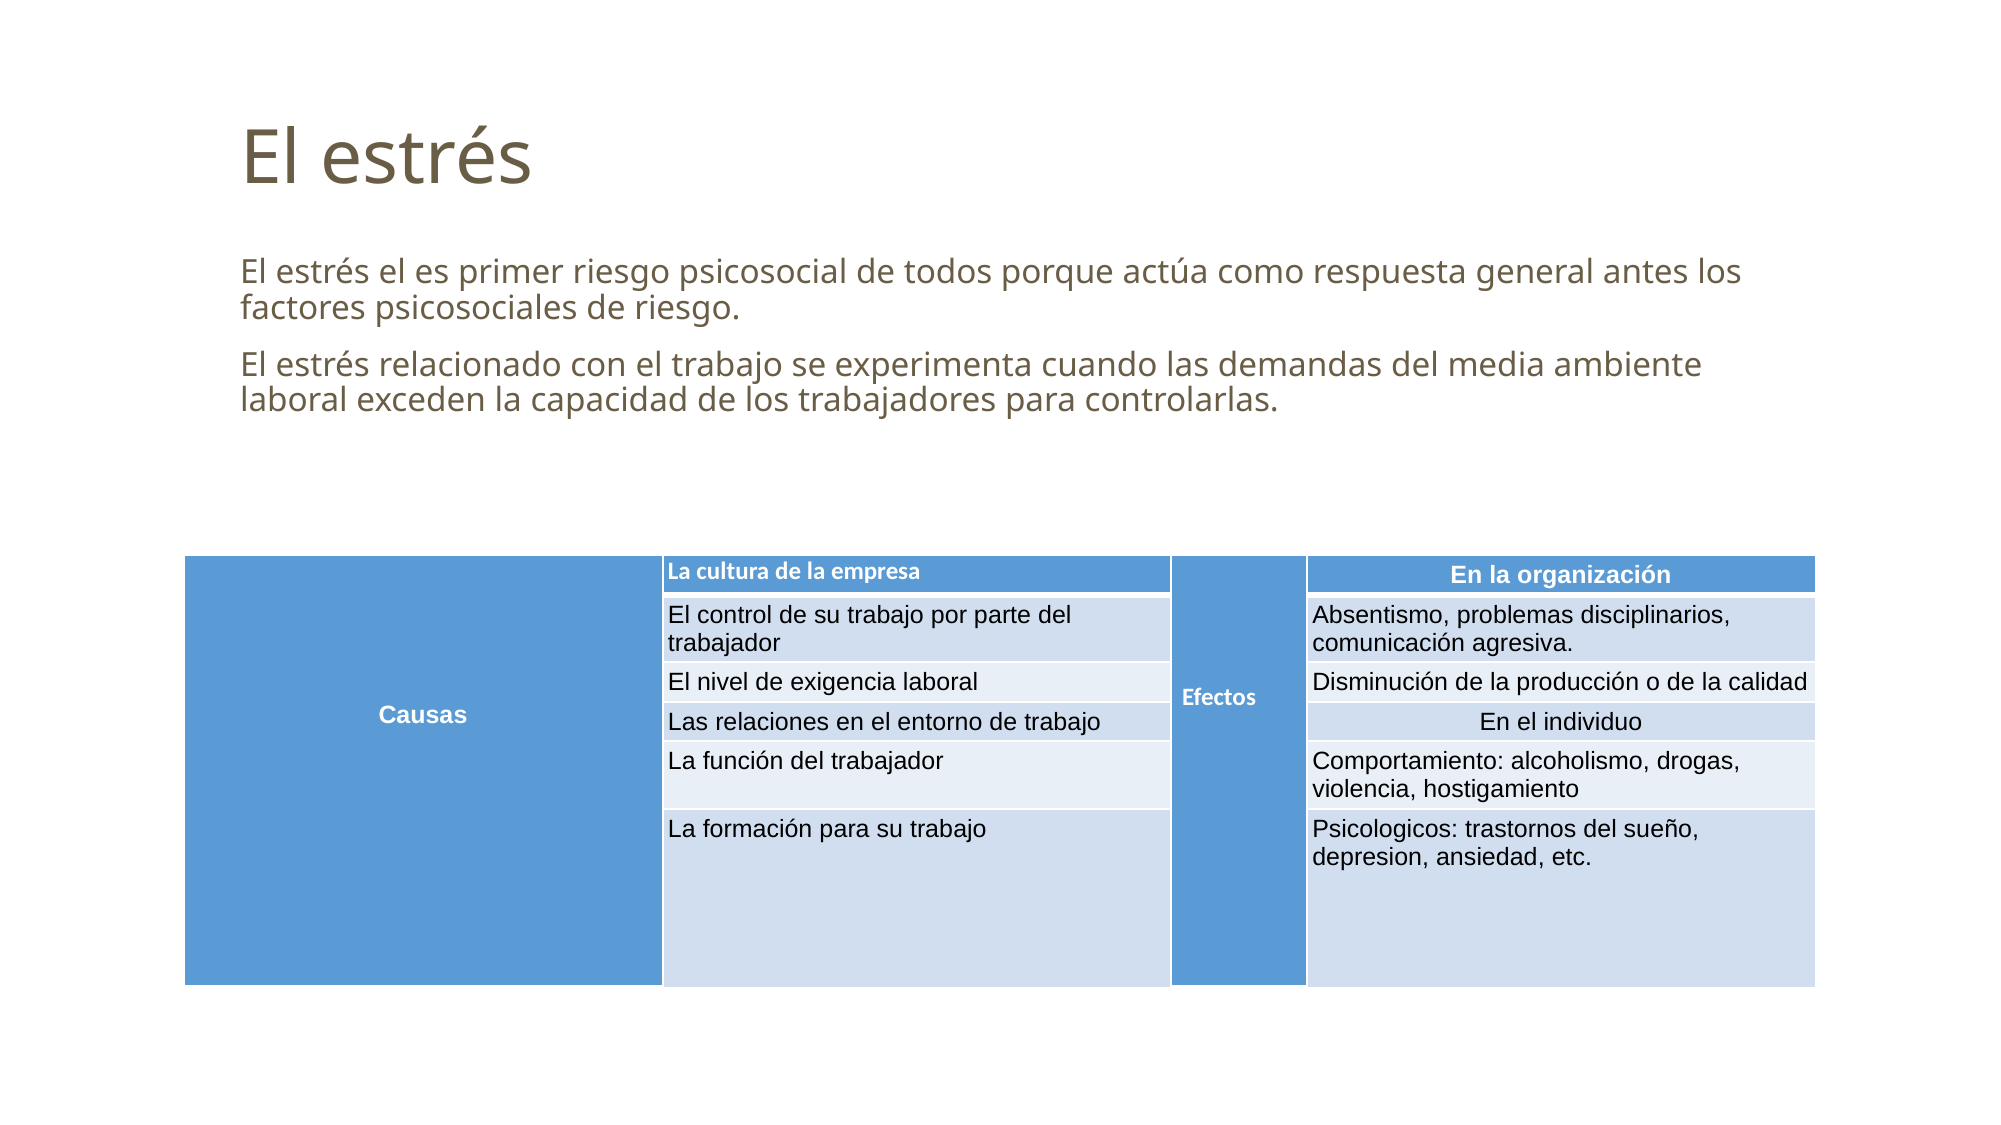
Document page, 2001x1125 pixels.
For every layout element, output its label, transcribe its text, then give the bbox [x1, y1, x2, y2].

table_header Causas [185, 556, 662, 985]
list El estrés el es primer riesgo psicosocial de todos porque actúa como respuesta general antes los factores psicosociales de riesgo. El estrés relacionado con el trabajo se experimenta cuando las demandas del media ambiente laboral exceden la capacidad de los trabajadores para controlarlas. [225, 247, 1800, 554]
title El estrés [225, 112, 1800, 235]
table_header Efectos [1172, 556, 1306, 985]
table_header La cultura de la empresa [664, 556, 1170, 592]
table_cell En el individuo [1308, 703, 1815, 740]
table_cell El control de su trabajo por parte del trabajador [664, 598, 1170, 661]
table_cell Las relaciones en el entorno de trabajo [664, 703, 1170, 740]
table_cell Absentismo, problemas disciplinarios, comunicación agresiva. [1308, 598, 1815, 661]
table_cell Disminución de la producción o de la calidad [1308, 663, 1815, 701]
table_header En la organización [1308, 556, 1815, 592]
table_cell Psicologicos: trastornos del sueño, depresion, ansiedad, etc. [1308, 810, 1815, 987]
table_cell La formación para su trabajo [664, 810, 1170, 987]
table_cell Comportamiento: alcoholismo, drogas, violencia, hostigamiento [1308, 742, 1815, 808]
table_cell La función del trabajador [664, 742, 1170, 808]
table_cell El nivel de exigencia laboral [664, 663, 1170, 701]
